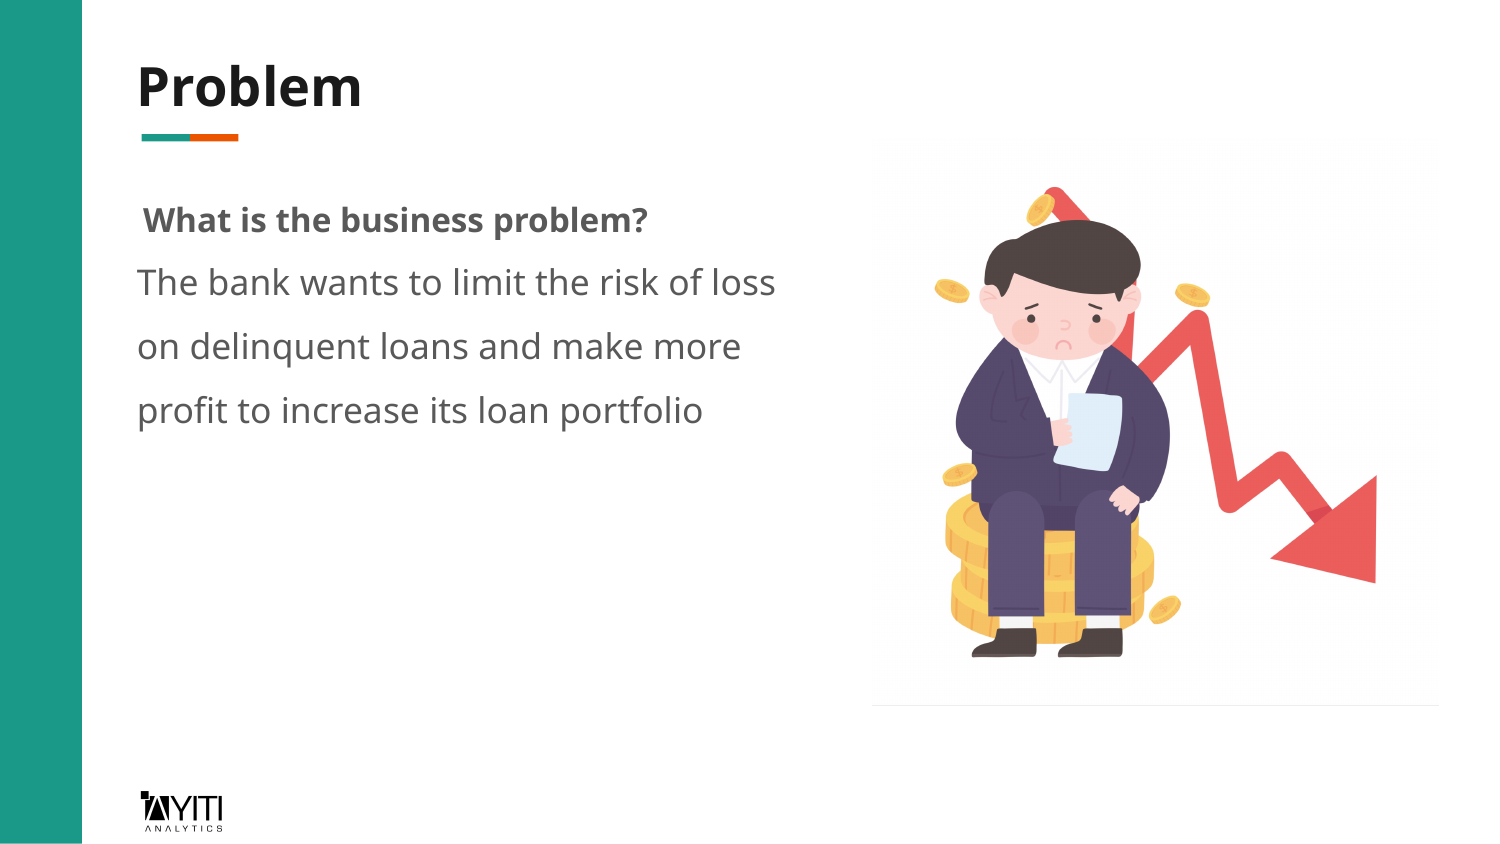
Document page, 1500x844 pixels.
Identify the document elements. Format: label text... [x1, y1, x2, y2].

title Problem [134, 49, 547, 191]
text_box What is the business problem? The bank wants to limit the risk of loss on delinquent loans and make more profit to increase its loan portfolio [134, 191, 809, 431]
picture [140, 791, 222, 832]
picture [871, 138, 1439, 706]
